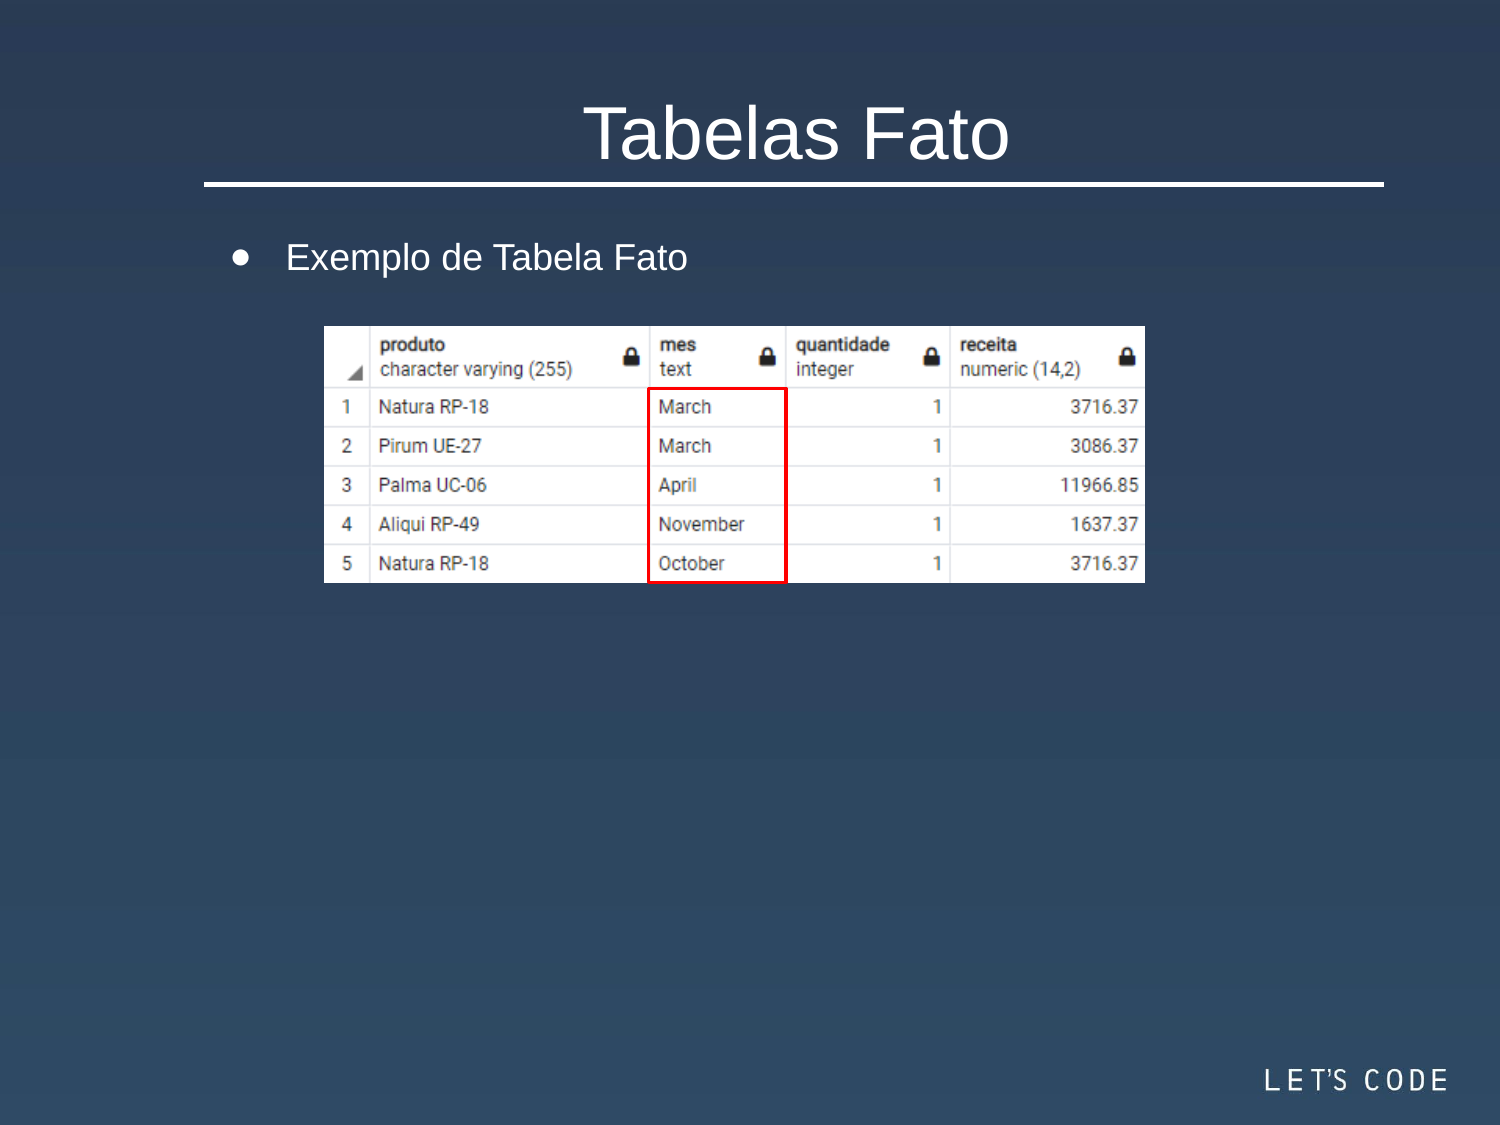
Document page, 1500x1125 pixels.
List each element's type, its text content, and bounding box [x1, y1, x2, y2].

picture [0, 0, 1500, 1125]
text_box Exemplo de Tabela Fato [195, 211, 1399, 1091]
text_box Tabelas Fato [142, 69, 1452, 168]
